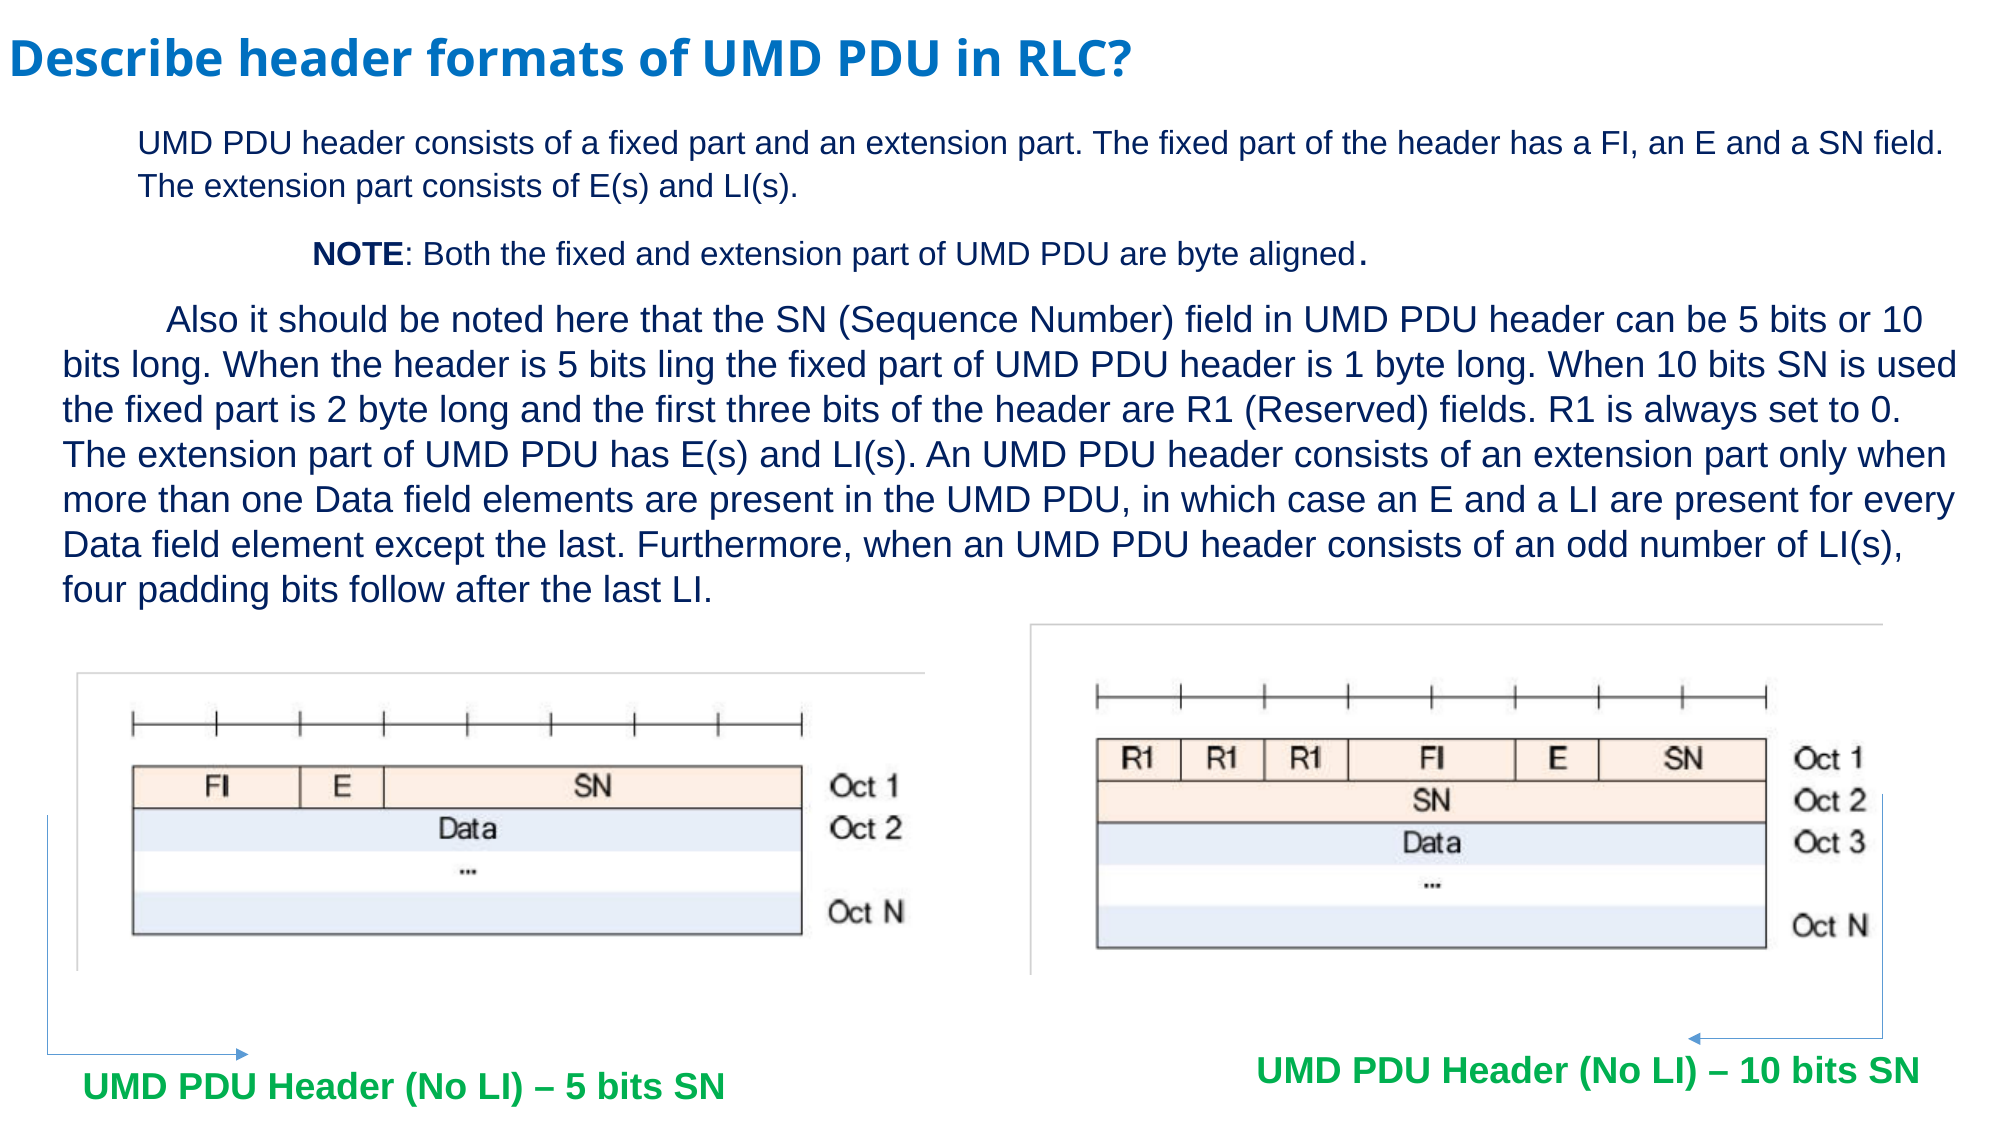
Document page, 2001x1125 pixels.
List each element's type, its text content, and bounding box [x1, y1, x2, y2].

text_box UMD PDU header consists of a fixed part and an extension part. The fixed part of the header has a FI, an E and a SN field. The extension part consists of E(s) and LI(s). NOTE: Both the fixed and extension part of UMD PDU are byte aligned. Also it should be noted here that the SN (Sequence Number) field in UMD PDU header can be 5 bits or 10 bits long. When the header is 5 bits ling the fixed part of UMD PDU header is 1 byte long. When 10 bits SN is used the fixed part is 2 byte long and the first three bits of the header are R1 (Reserved) fields. R1 is always set to 0. The extension part of UMD PDU has E(s) and LI(s). An UMD PDU header consists of an extension part only when more than one Data field elements are present in the UMD PDU, in which case an E and a LI are present for every Data field element except the last. Furthermore, when an UMD PDU header consists of an odd number of LI(s), four padding bits follow after the last LI. [47, 111, 1979, 618]
text_box UMD PDU Header (No LI) – 5 bits SN [67, 1054, 742, 1115]
text_box Describe header formats of UMD PDU in RLC? [0, 15, 1148, 95]
picture [1013, 613, 1883, 975]
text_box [1687, 793, 1883, 1039]
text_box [47, 815, 249, 1055]
text_box UMD PDU Header (No LI) – 10 bits SN [1241, 1038, 1936, 1099]
picture [47, 660, 925, 971]
